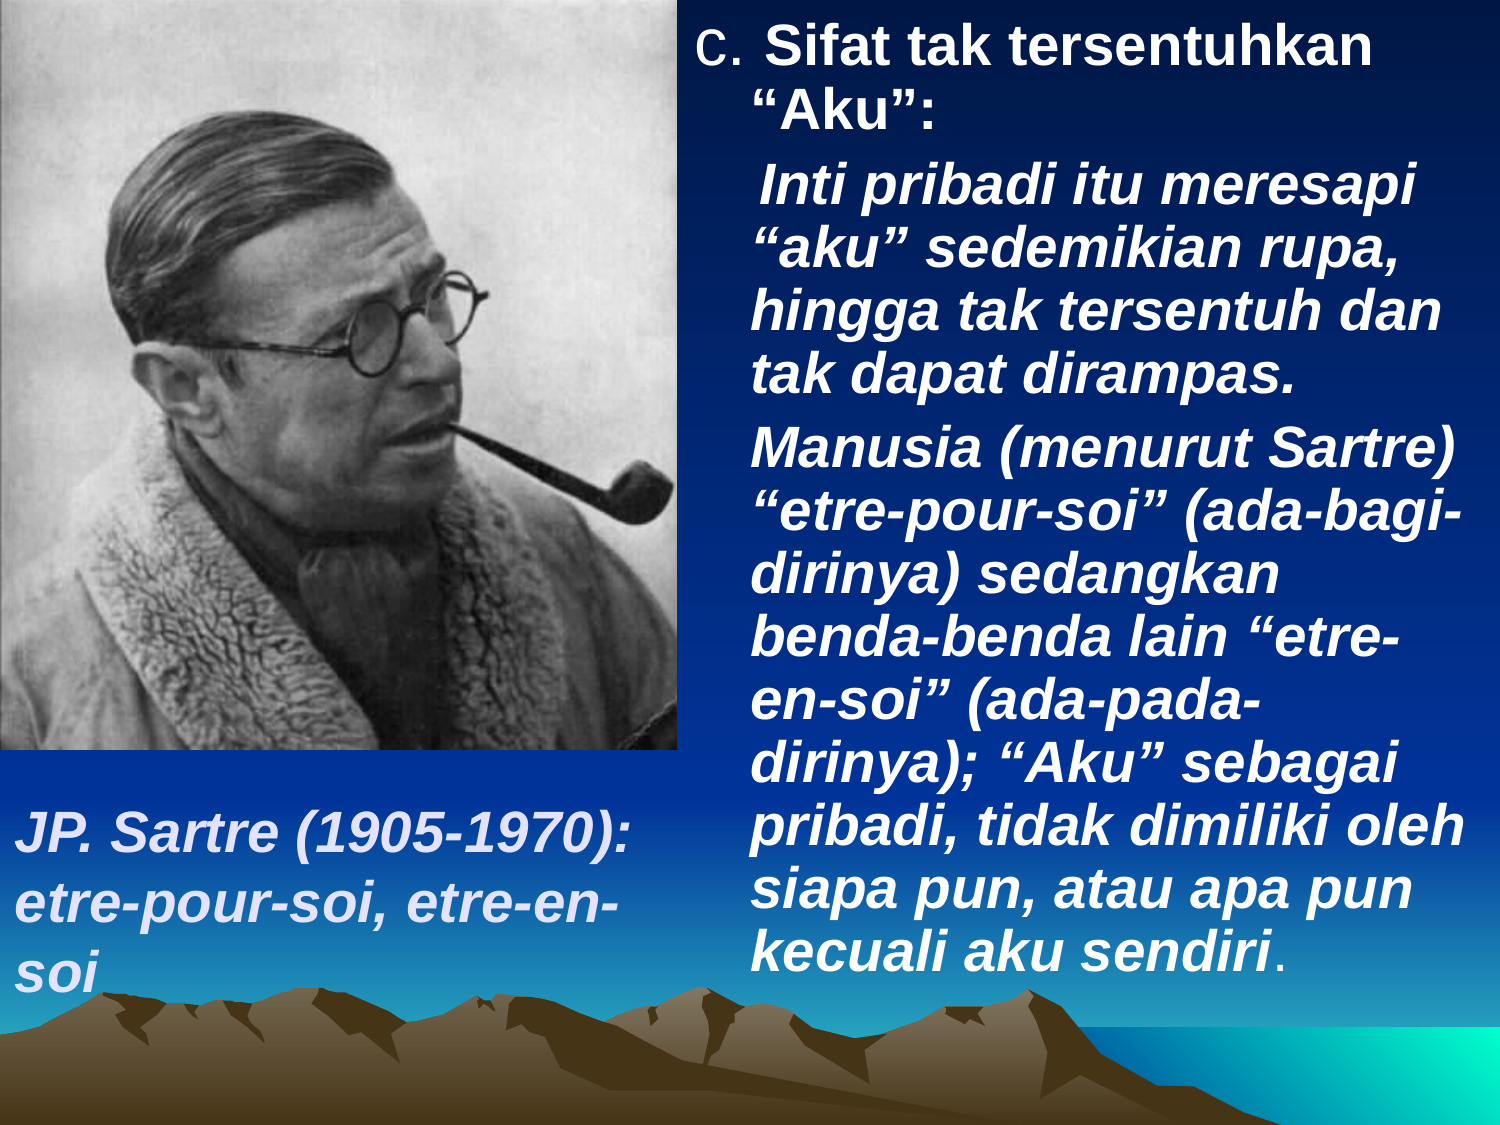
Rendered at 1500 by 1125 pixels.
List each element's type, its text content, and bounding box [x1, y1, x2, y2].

picture [0, 0, 677, 751]
text_box JP. Sartre (1905-1970): etre-pour-soi, etre-en-soi [0, 786, 691, 1012]
list c. Sifat tak tersentuhkan “Aku”: Inti pribadi itu meresapi “aku” sedemikian rupa, hingga tak tersentuh dan tak dapat dirampas. Manusia (menurut Sartre) “etre-pour-soi” (ada-bagi-dirinya) sedangkan benda-benda lain “etre-en-soi” (ada-pada-dirinya); “Aku” sebagai pribadi, tidak dimiliki oleh siapa pun, atau apa pun kecuali aku sendiri. [678, 0, 1500, 1001]
